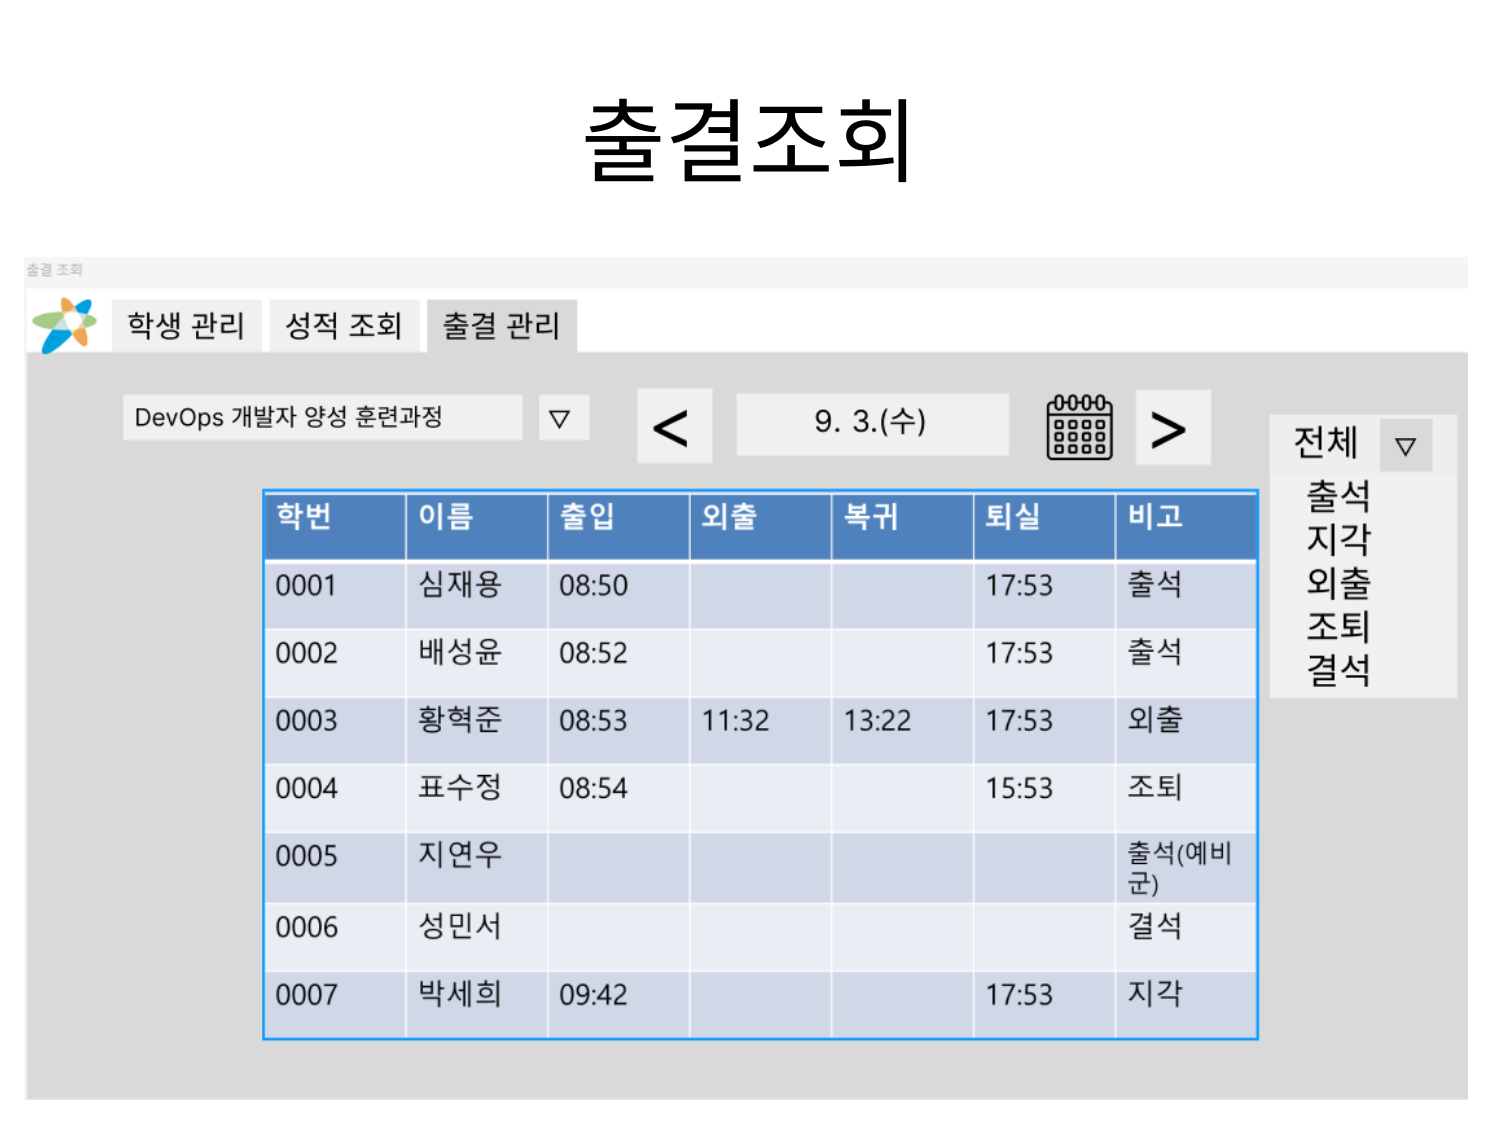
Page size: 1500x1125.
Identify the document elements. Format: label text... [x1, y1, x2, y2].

picture [24, 257, 1469, 1101]
title 출결조회 [75, 45, 1425, 233]
